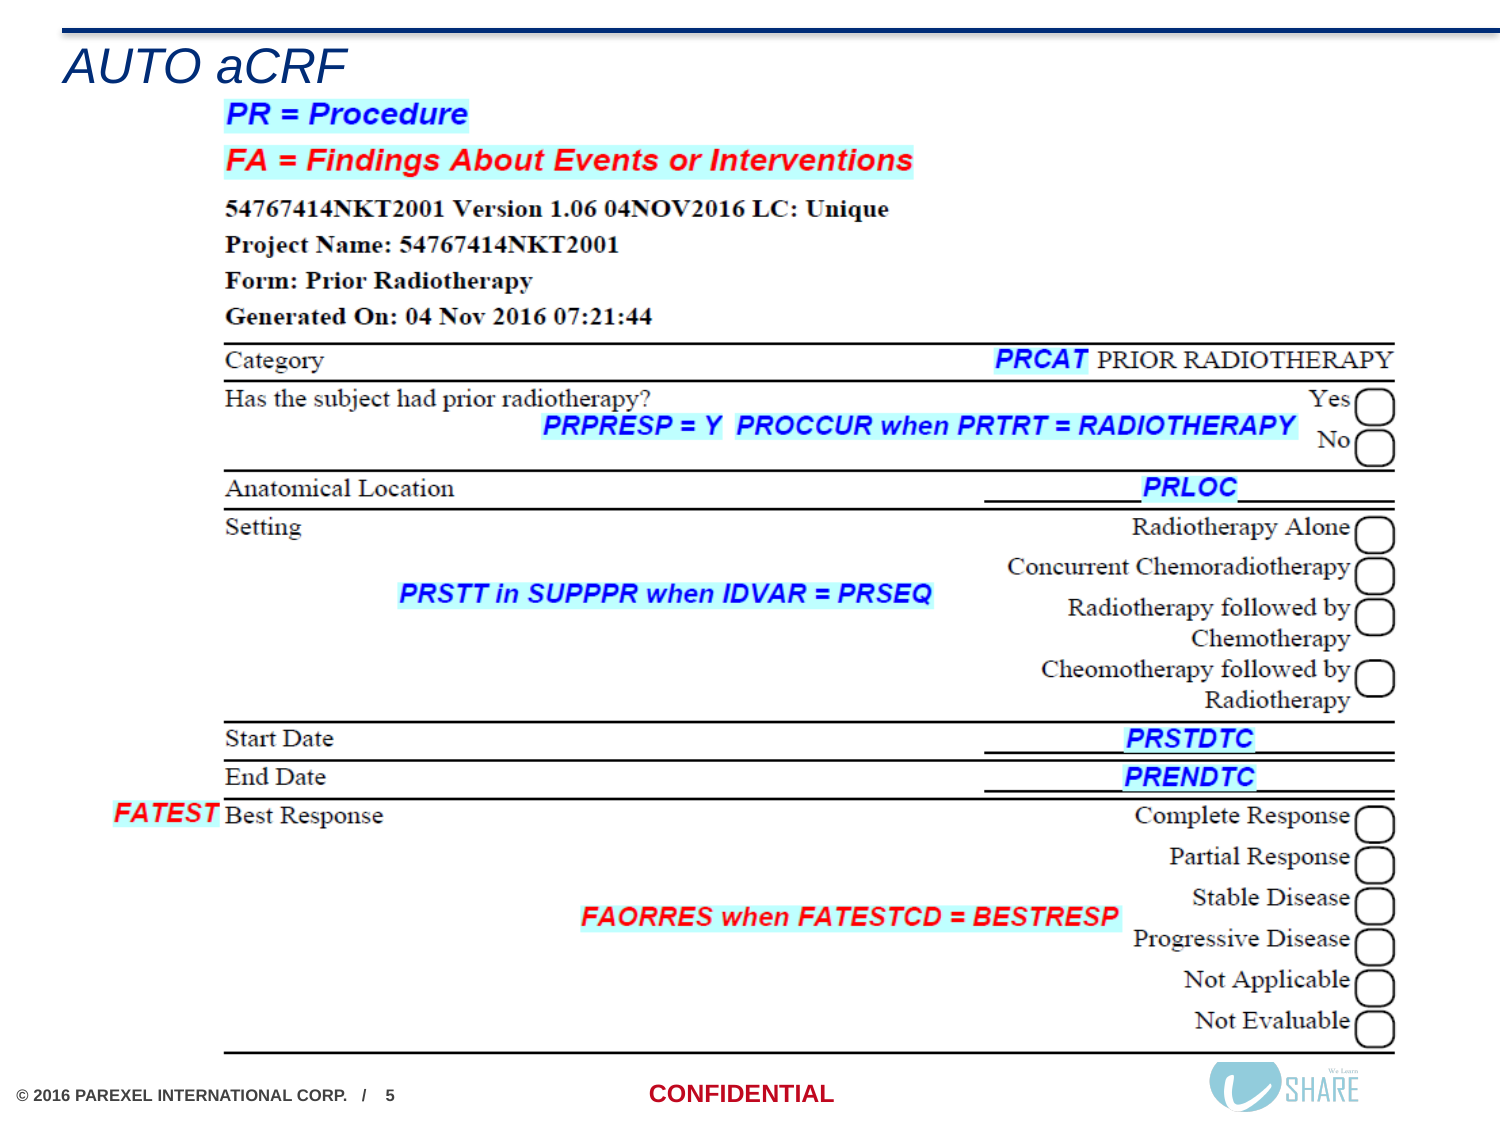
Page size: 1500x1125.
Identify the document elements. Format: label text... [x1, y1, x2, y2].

picture [56, 89, 1414, 1125]
title Auto acrf [63, 33, 1435, 157]
